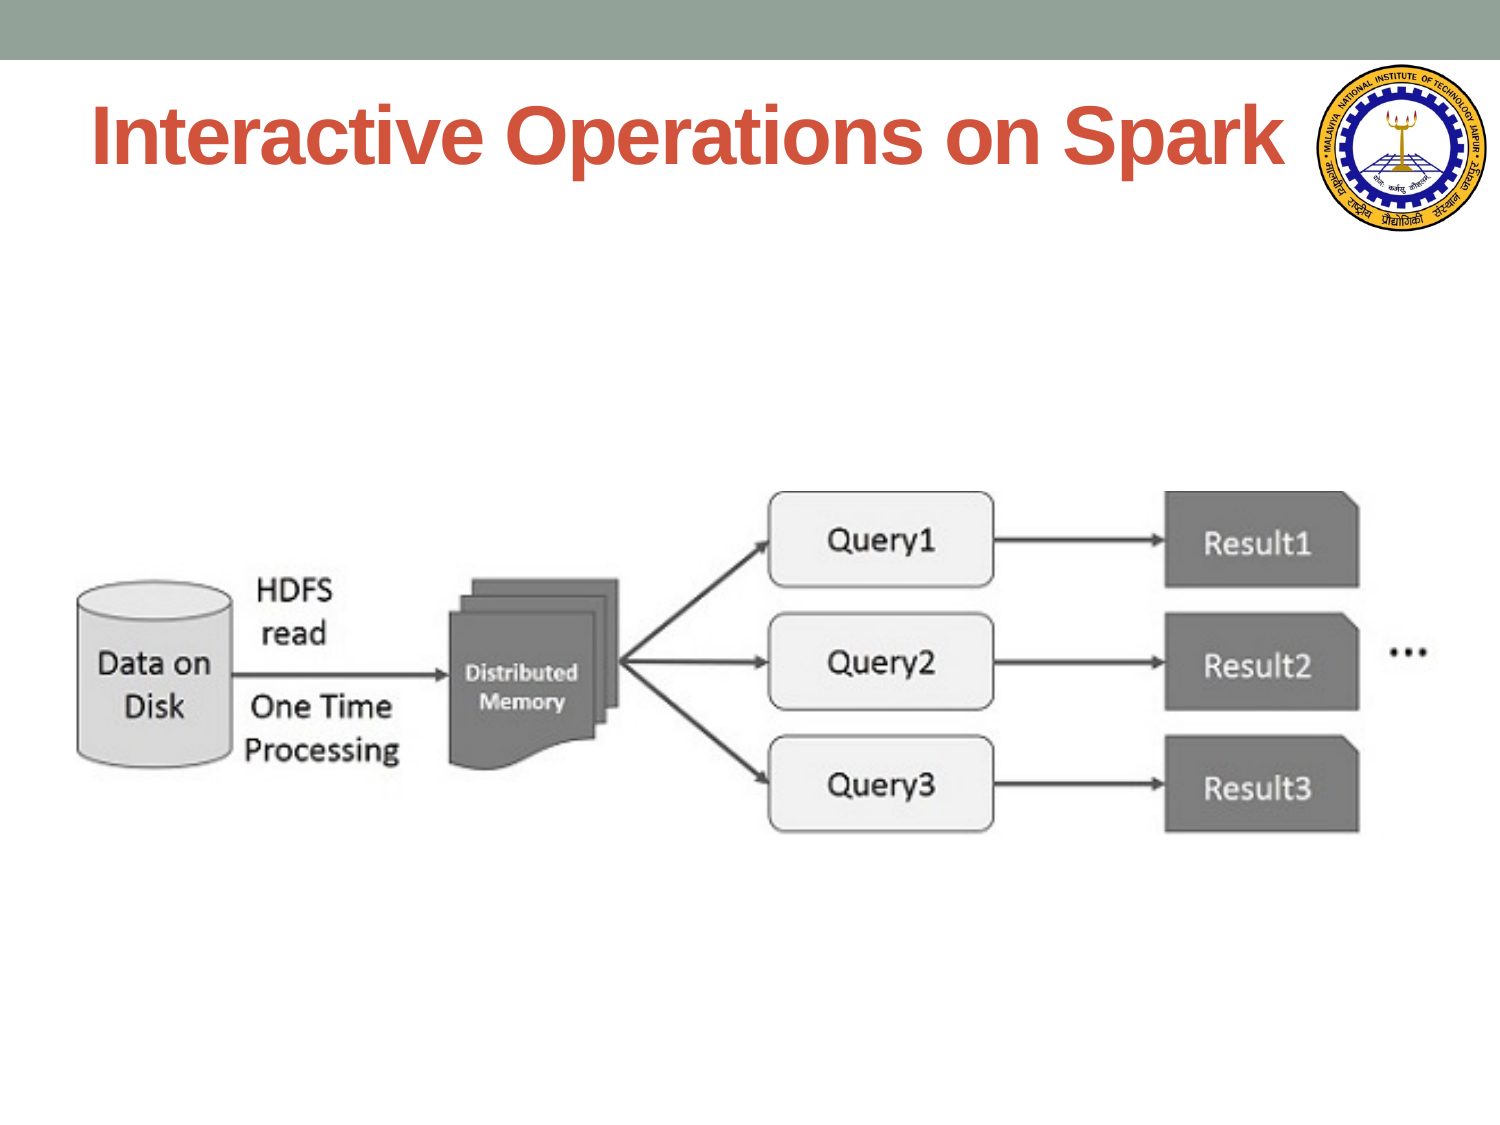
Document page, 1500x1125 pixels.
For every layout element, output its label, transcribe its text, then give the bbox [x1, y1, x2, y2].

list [74, 491, 1439, 847]
picture [1316, 64, 1487, 232]
title Interactive Operations on Spark [75, 62, 1425, 200]
